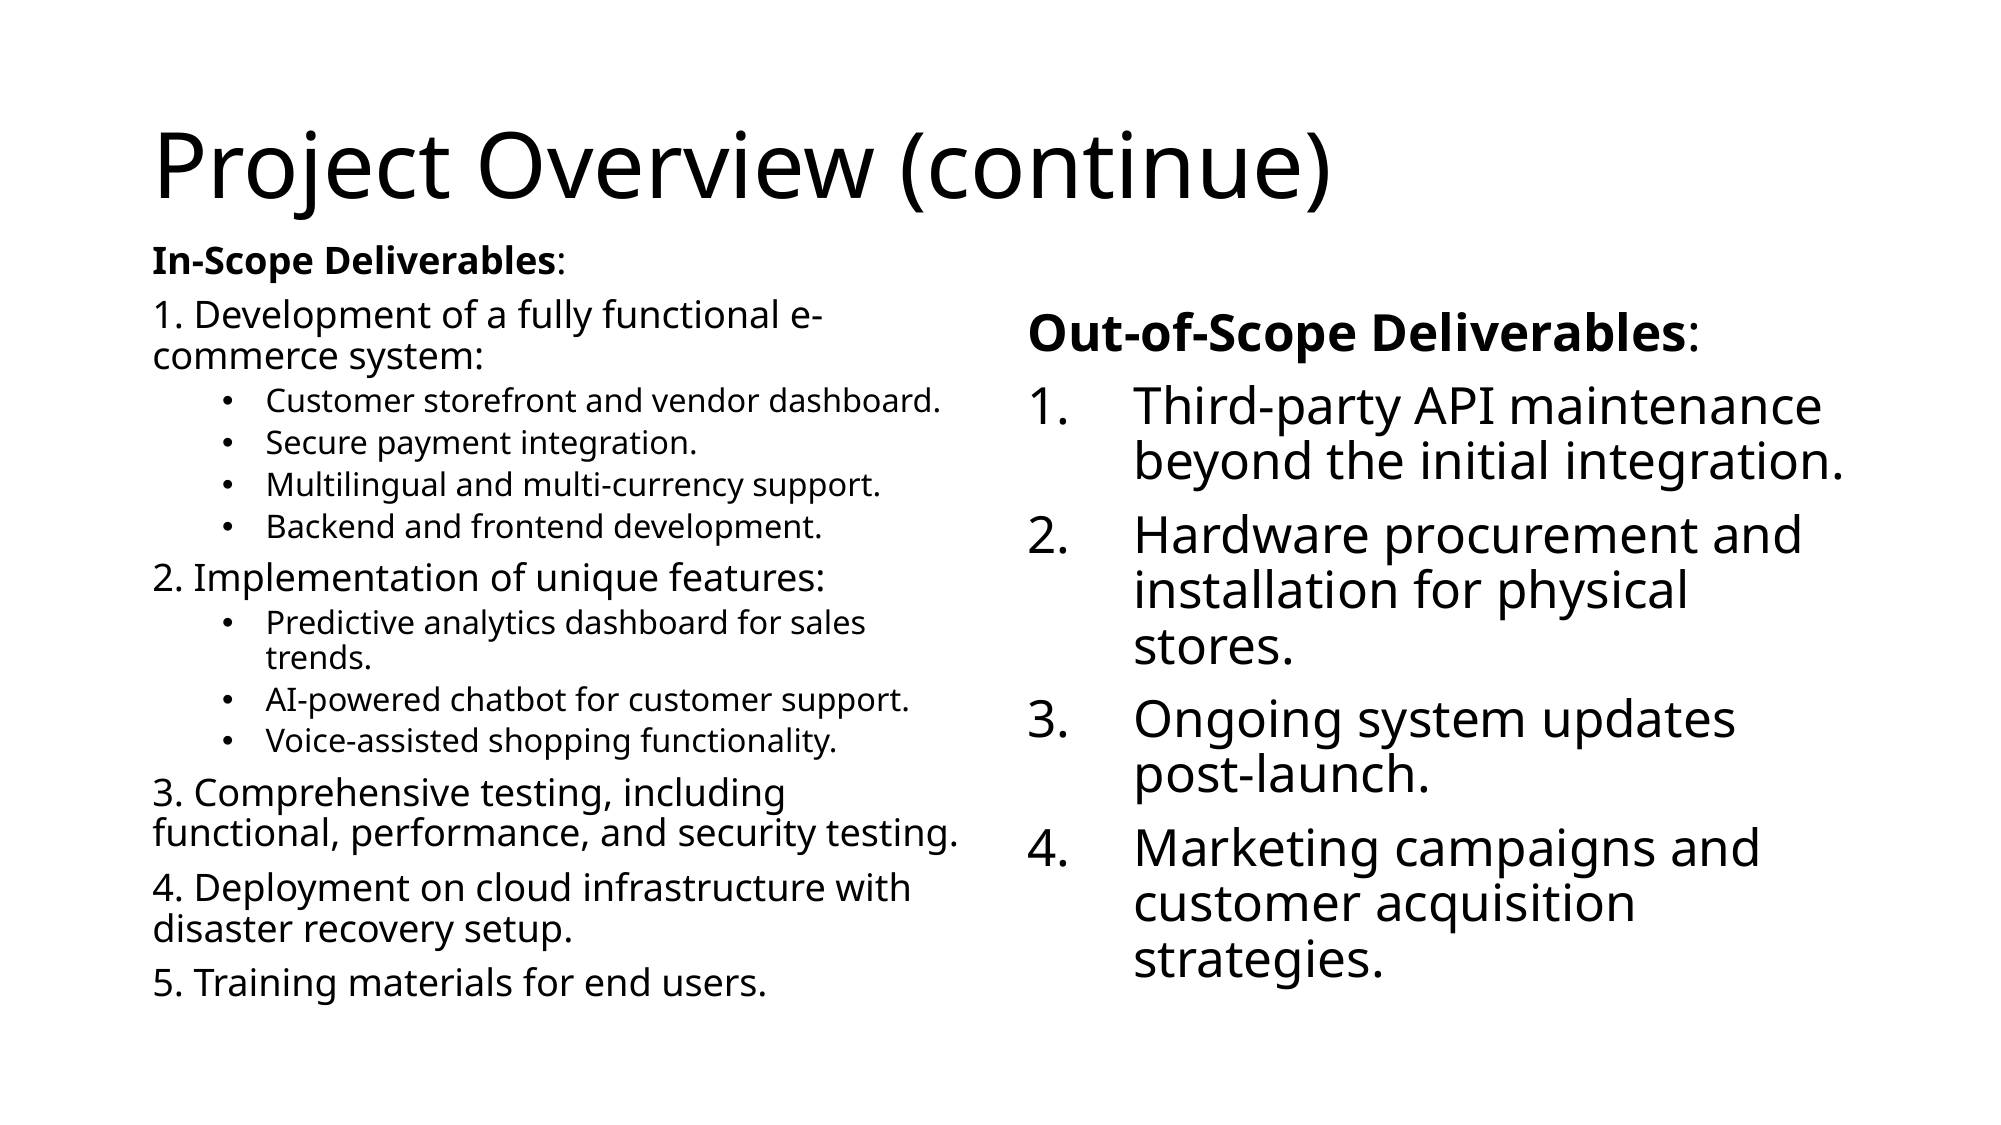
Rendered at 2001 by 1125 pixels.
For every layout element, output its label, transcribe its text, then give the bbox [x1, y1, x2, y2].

title Project Overview (continue) [137, 59, 1863, 278]
list Out-of-Scope Deliverables: Third-party API maintenance beyond the initial integration. Hardware procurement and installation for physical stores. Ongoing system updates post-launch. Marketing campaigns and customer acquisition strategies. [1012, 299, 1863, 1014]
list In-Scope Deliverables: 1. Development of a fully functional e-commerce system: Customer storefront and vendor dashboard. Secure payment integration. Multilingual and multi-currency support. Backend and frontend development. 2. Implementation of unique features: Predictive analytics dashboard for sales trends. AI-powered chatbot for customer support. Voice-assisted shopping functionality. 3. Comprehensive testing, including functional, performance, and security testing. 4. Deployment on cloud infrastructure with disaster recovery setup. 5. Training materials for end users. [137, 234, 988, 1014]
